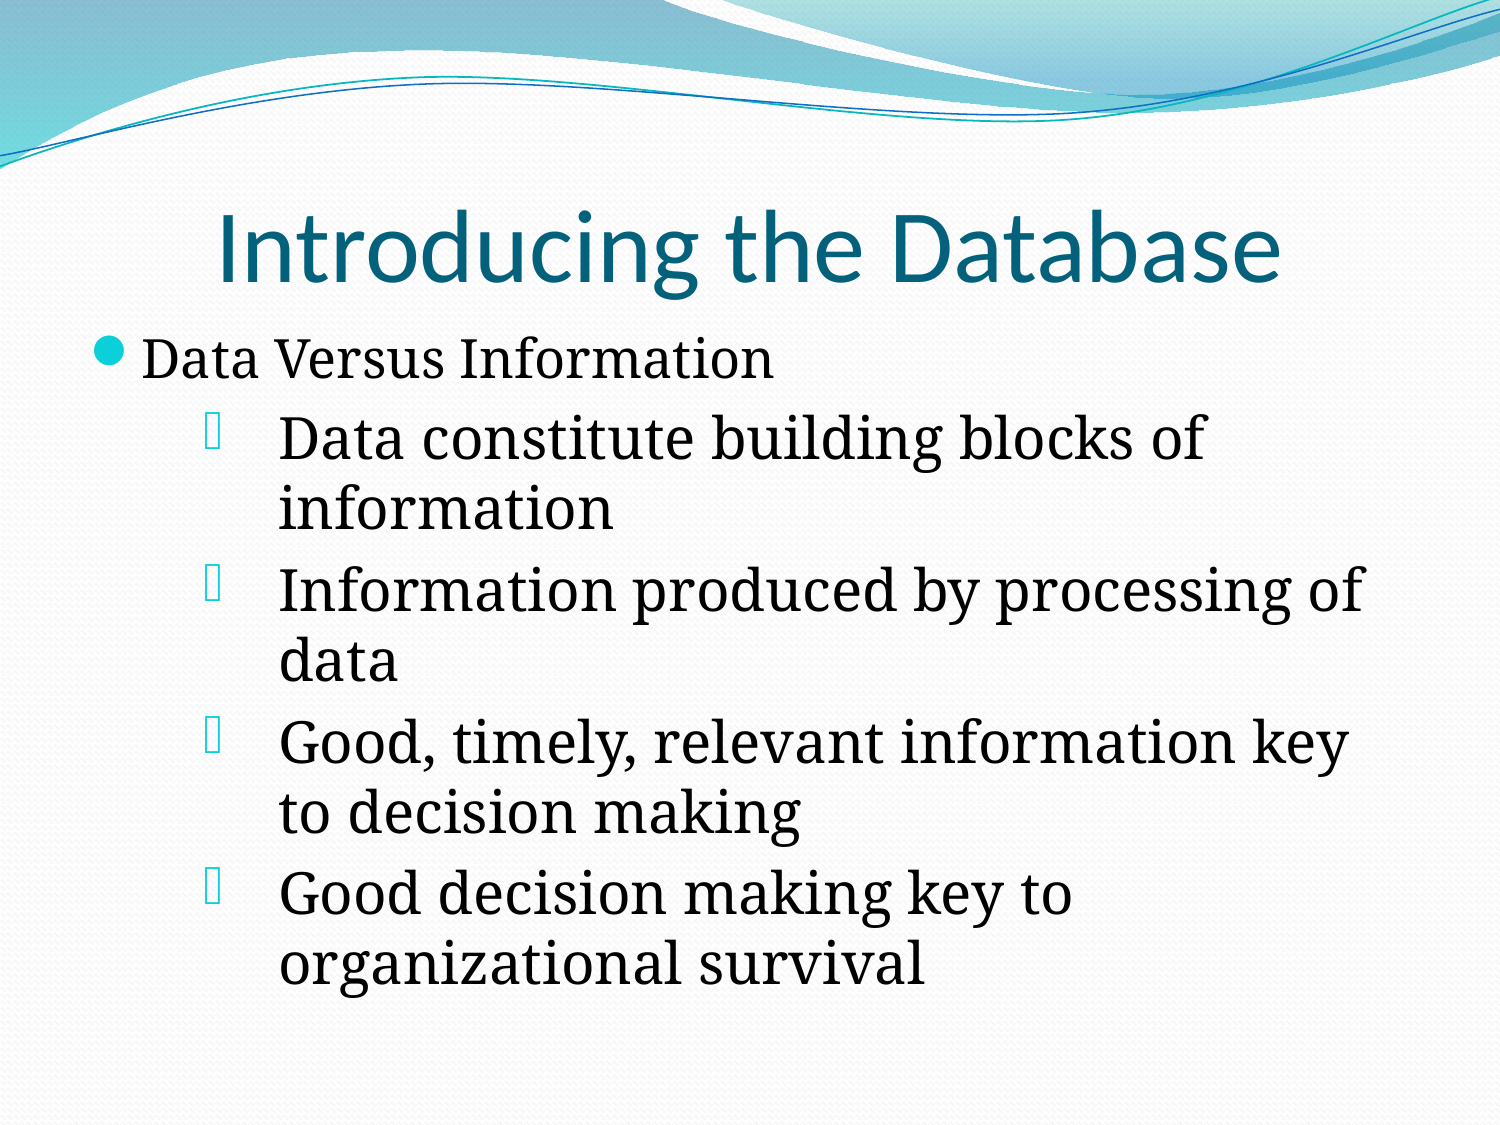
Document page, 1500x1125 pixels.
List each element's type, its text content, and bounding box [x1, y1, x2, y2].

title Introducing the Database [75, 115, 1425, 303]
list Data Versus Information Data constitute building blocks of information Information produced by processing of data Good, timely, relevant information key to decision making Good decision making key to organizational survival [75, 317, 1425, 1038]
